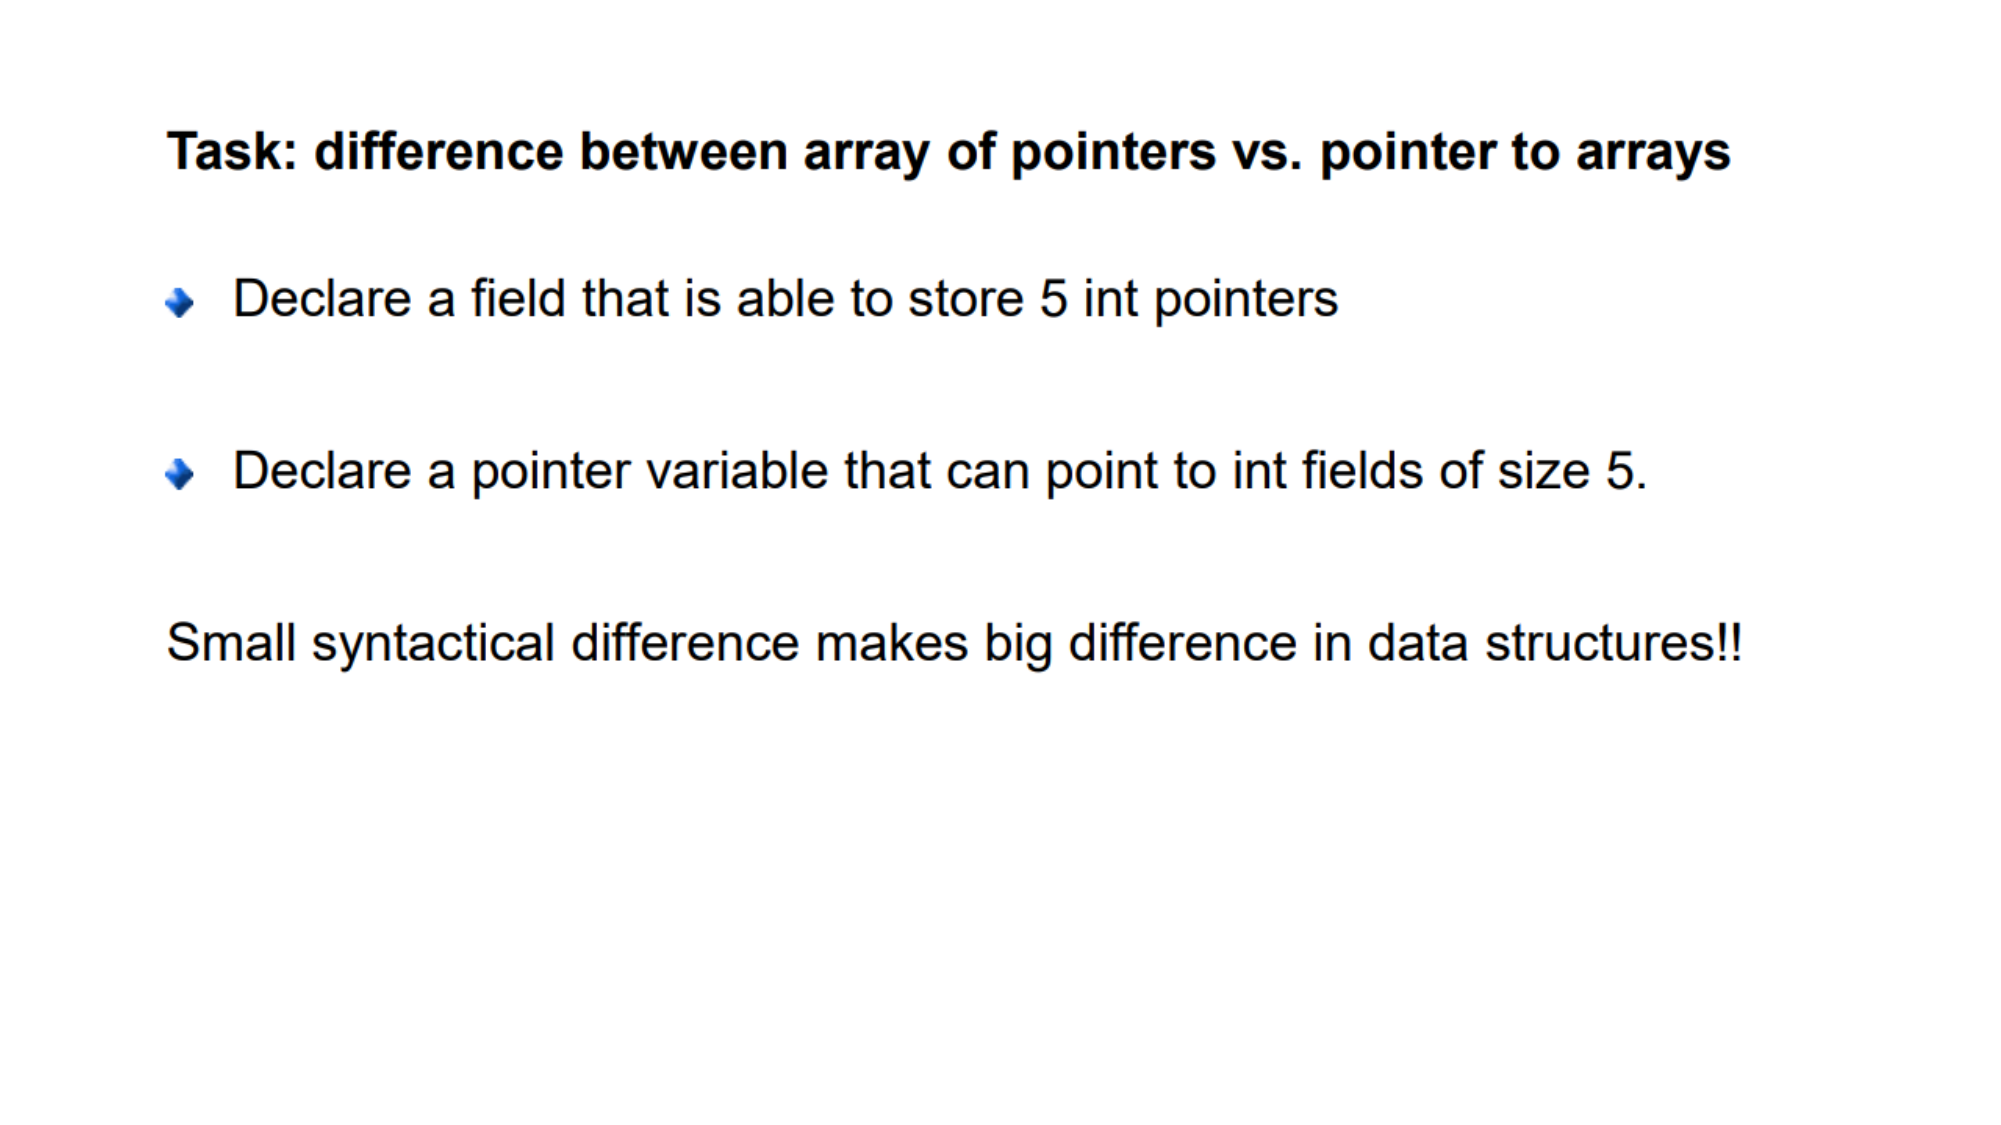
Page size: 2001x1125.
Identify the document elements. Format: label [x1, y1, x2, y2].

picture [131, 30, 1867, 715]
